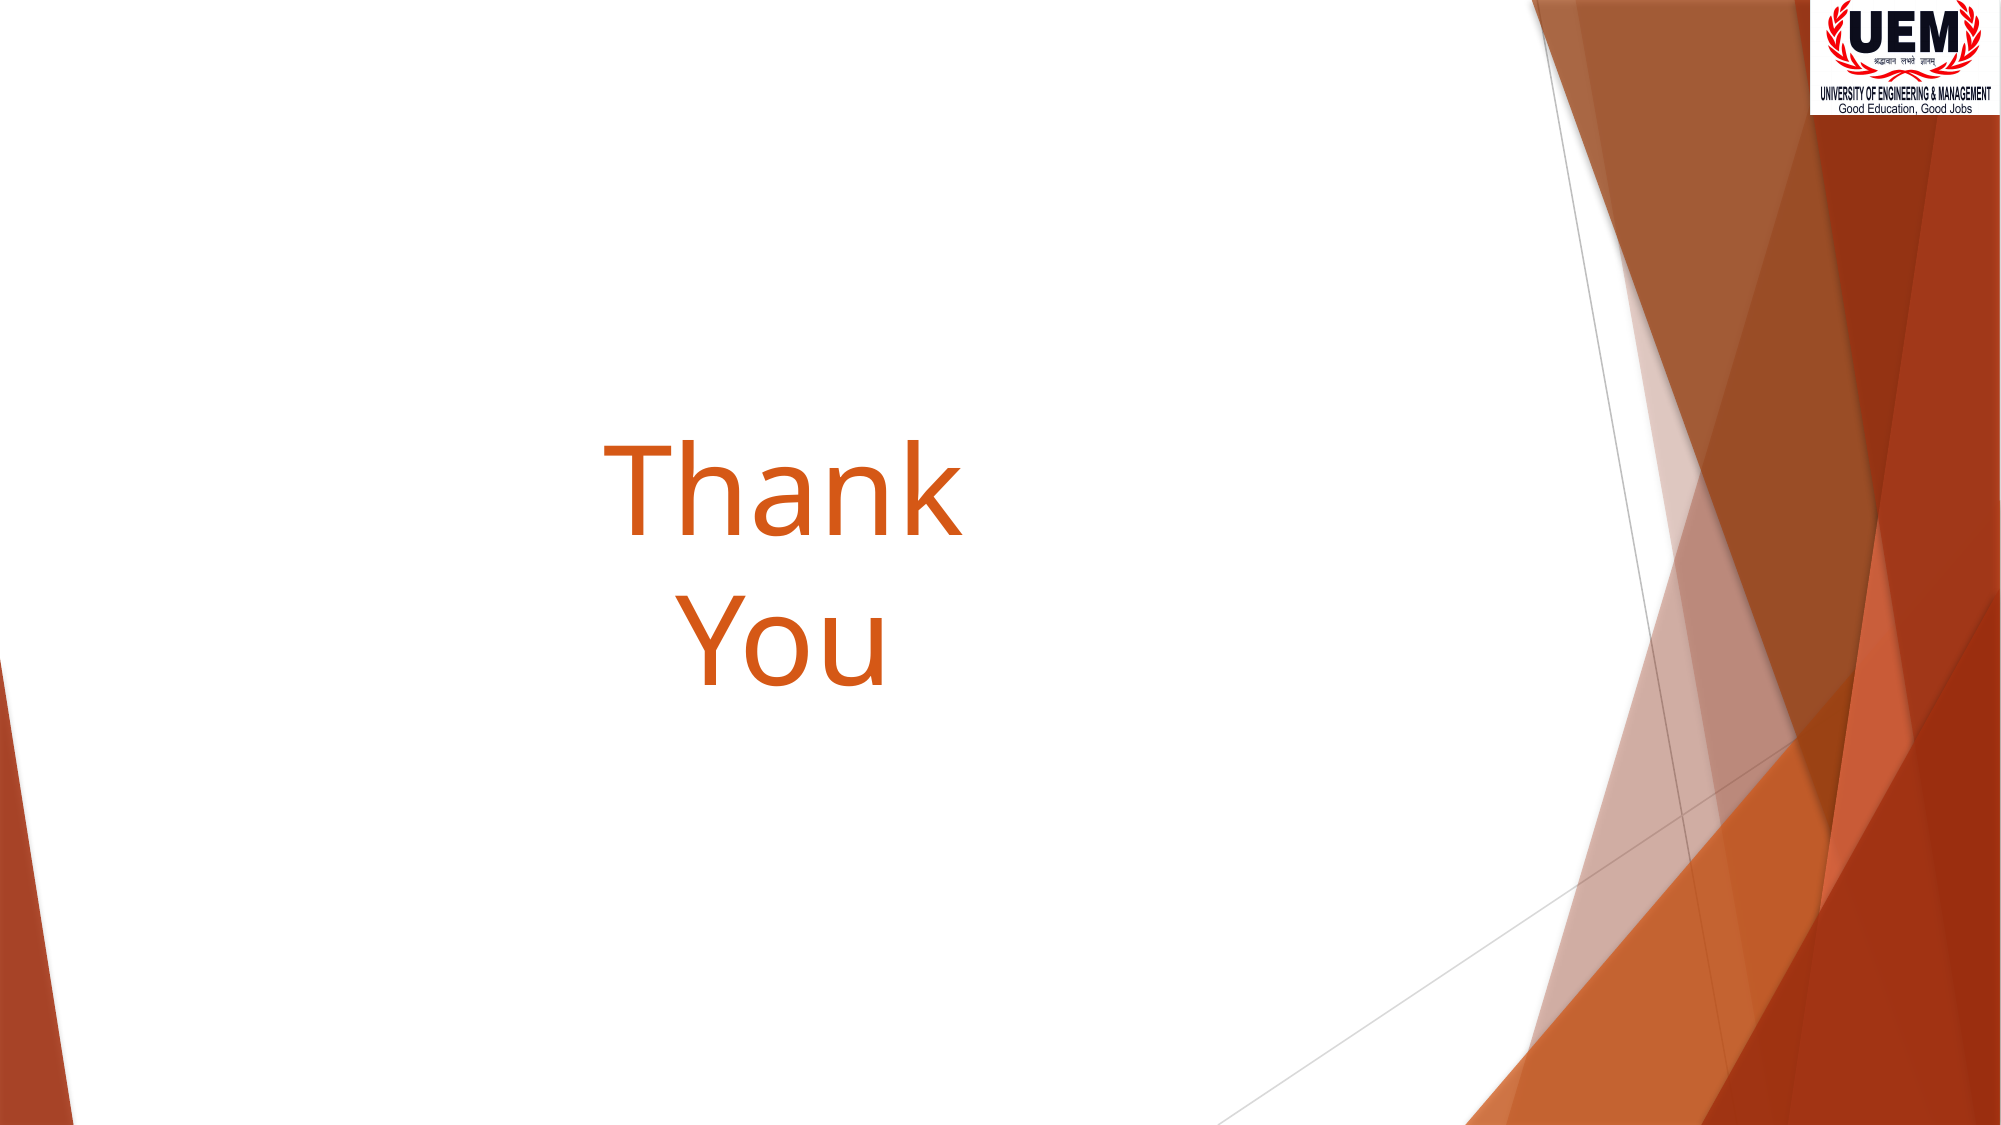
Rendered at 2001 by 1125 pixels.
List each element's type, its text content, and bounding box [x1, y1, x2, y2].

text_box Thank You [528, 403, 1040, 719]
picture [1809, 0, 2000, 116]
